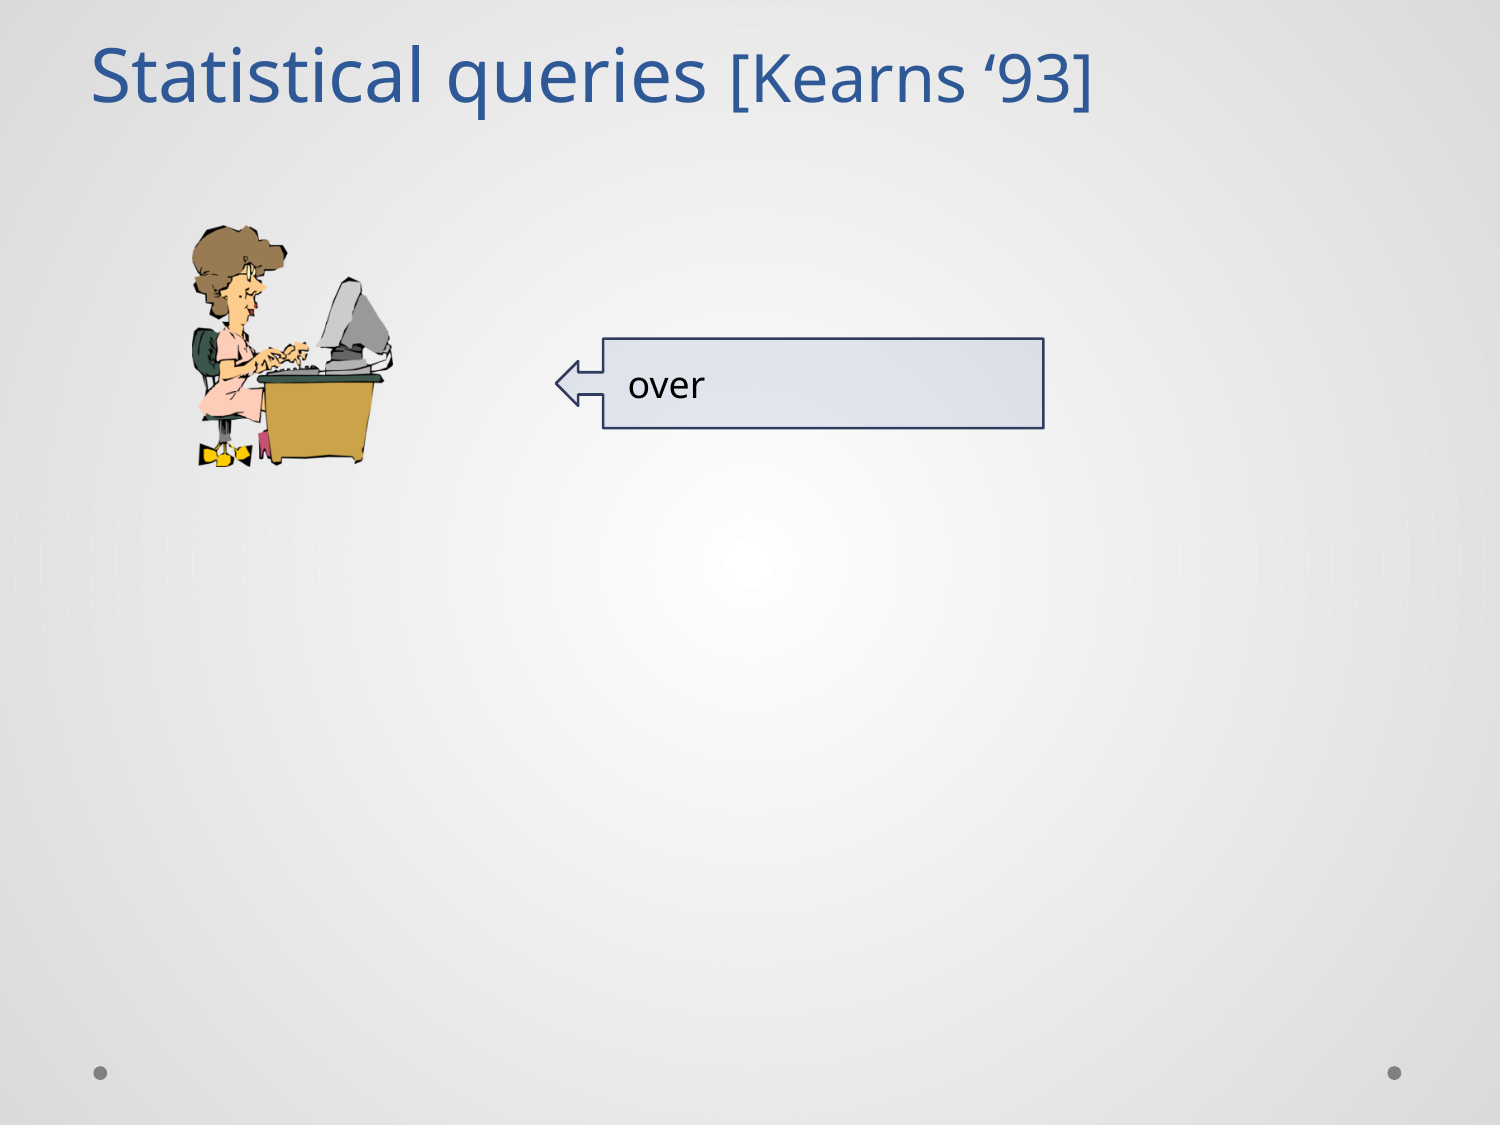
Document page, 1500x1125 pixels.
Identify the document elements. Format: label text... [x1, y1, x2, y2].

title Statistical queries [Kearns ‘93] [75, 0, 1425, 125]
picture [192, 224, 393, 467]
